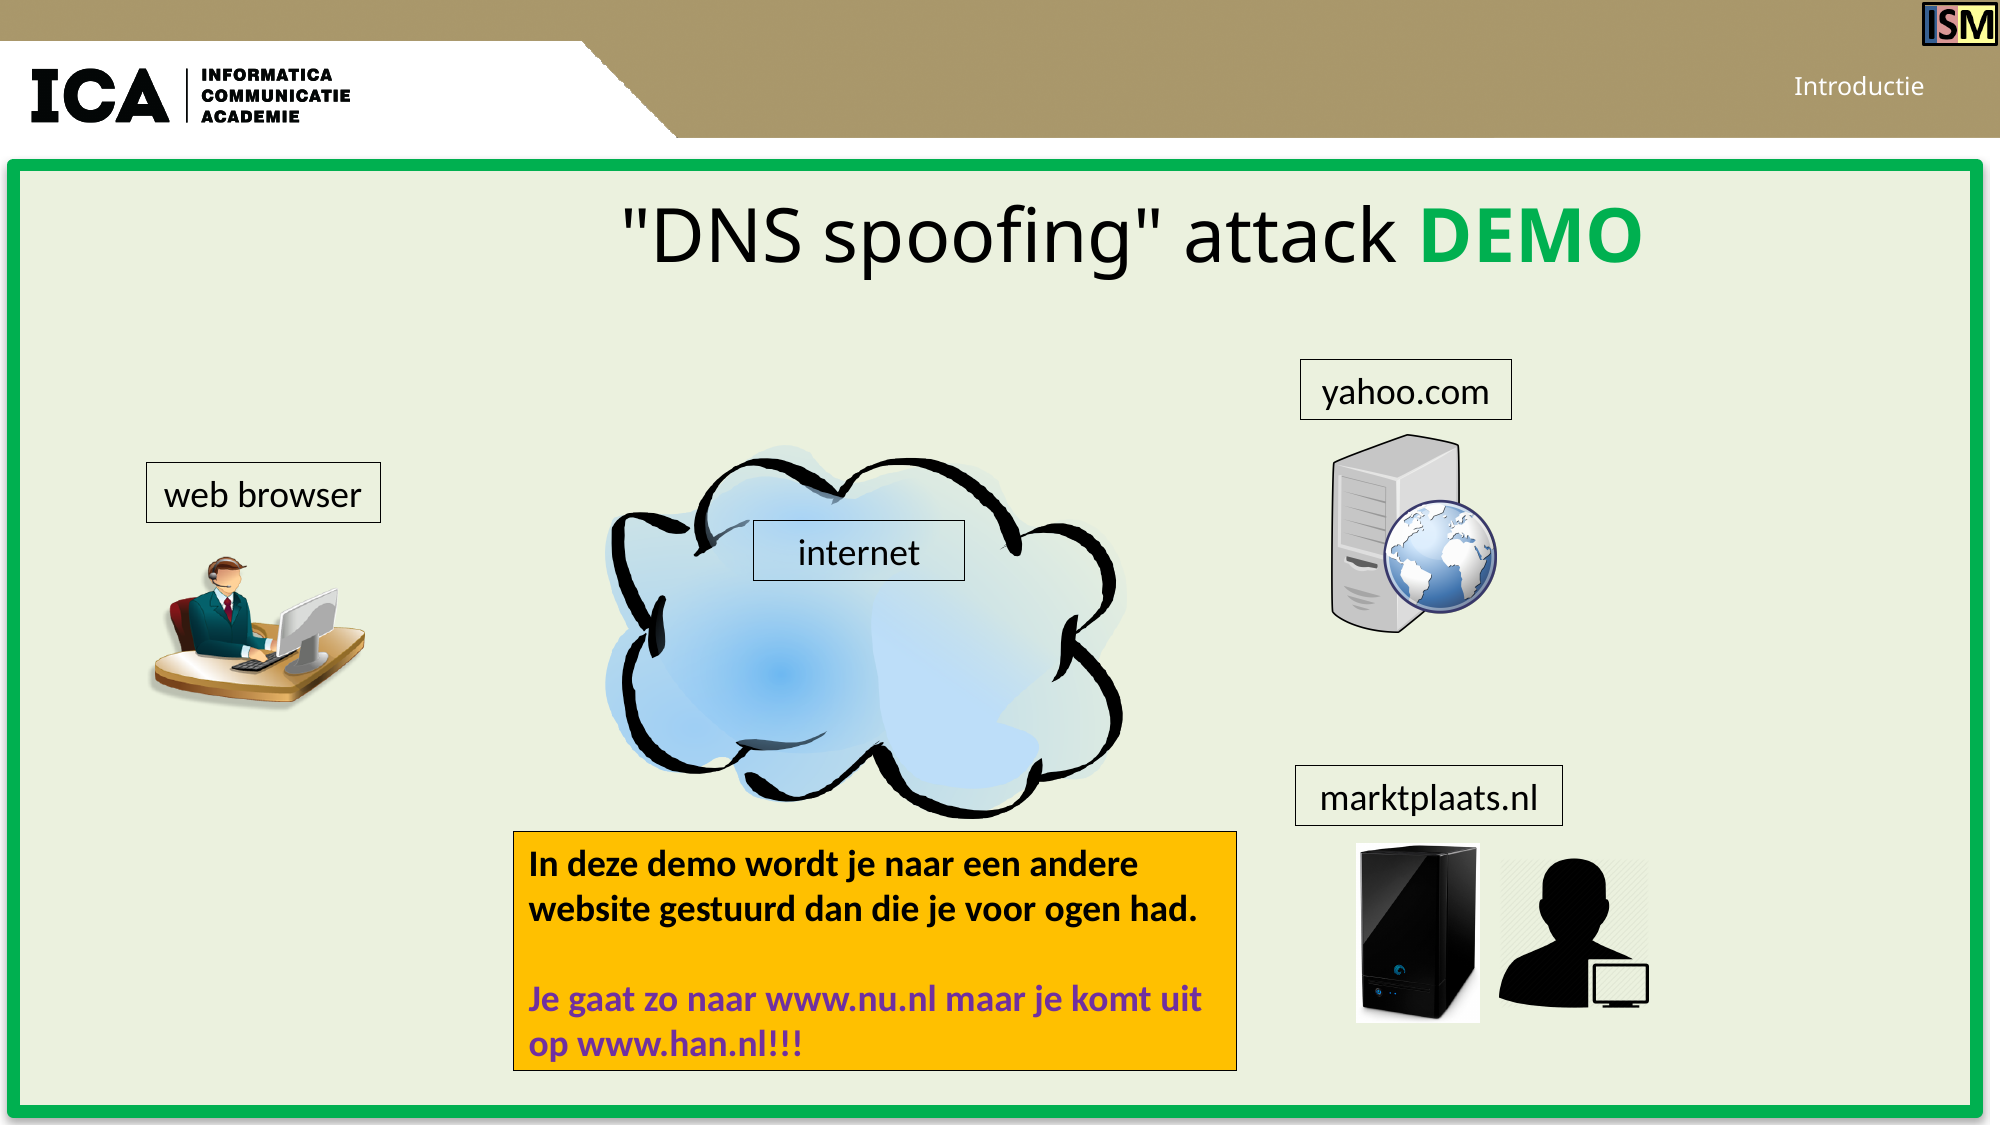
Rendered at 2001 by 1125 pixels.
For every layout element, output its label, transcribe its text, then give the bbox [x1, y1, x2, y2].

text_box web browser [146, 462, 381, 523]
text_box yahoo.com [1300, 359, 1512, 420]
text_box [13, 164, 1977, 1112]
picture [1498, 857, 1649, 1008]
picture [0, 0, 2000, 138]
text_box In deze demo wordt je naar een andere website gestuurd dan die je voor ogen had. Je gaat zo naar www.nu.nl maar je komt uit op www.han.nl!!! [513, 831, 1237, 1071]
list Introductie [605, 62, 1940, 123]
text_box marktplaats.nl [1295, 765, 1563, 826]
picture [1331, 434, 1497, 633]
title "DNS spoofing" attack DEMO [605, 179, 1675, 287]
picture [144, 525, 372, 734]
picture [1356, 842, 1480, 1023]
picture [604, 445, 1127, 819]
